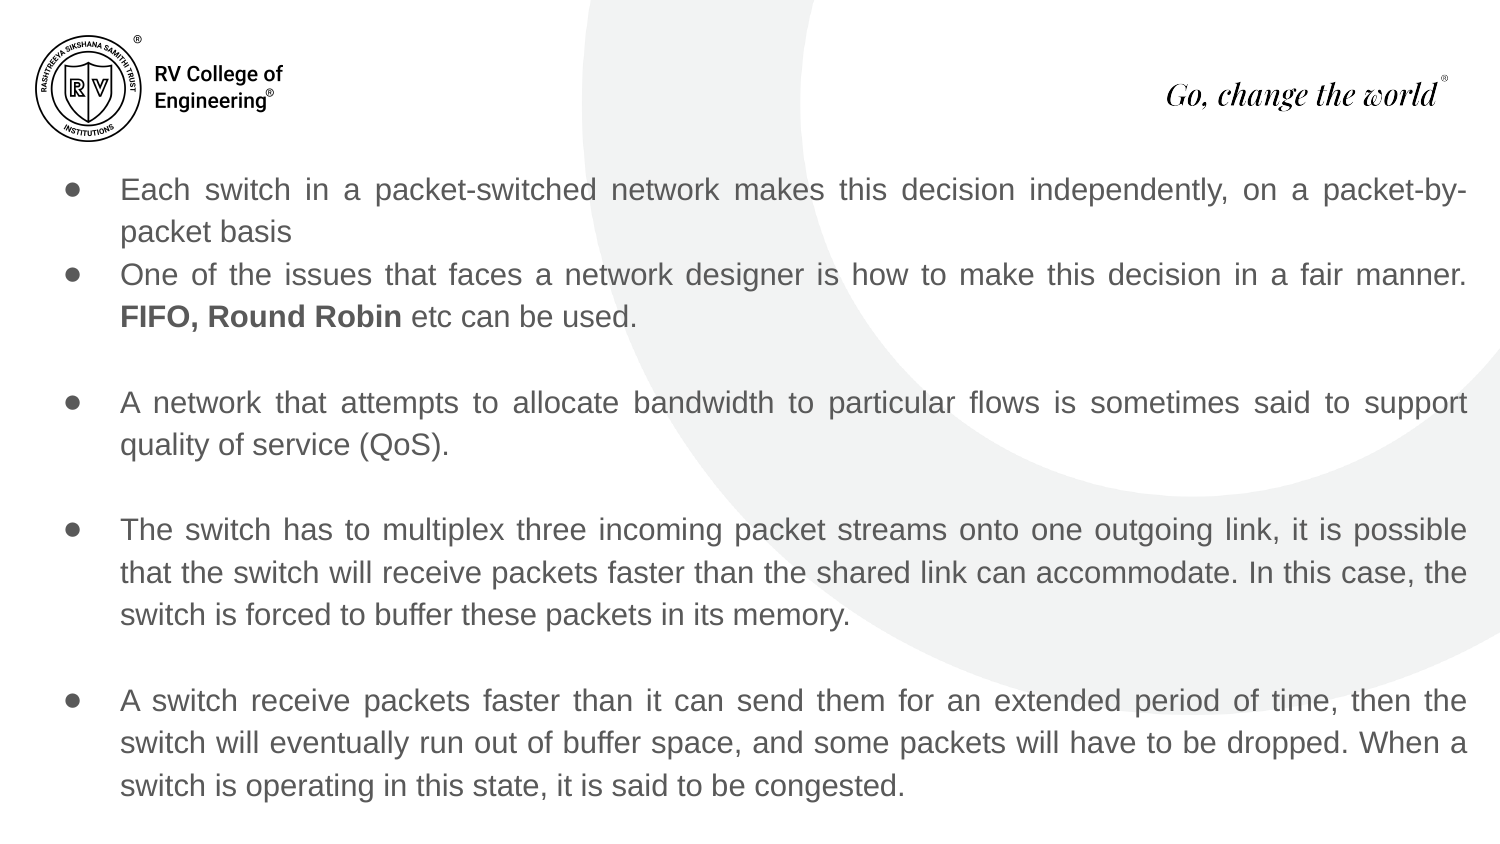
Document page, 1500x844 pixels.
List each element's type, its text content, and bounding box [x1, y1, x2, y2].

list Each switch in a packet-switched network makes this decision independently, on a packet-by-packet basis One of the issues that faces a network designer is how to make this decision in a fair manner. FIFO, Round Robin etc can be used. A network that attempts to allocate bandwidth to particular flows is sometimes said to support quality of service (QoS). The switch has to multiplex three incoming packet streams onto one outgoing link, it is possible that the switch will receive packets faster than the shared link can accommodate. In this case, the switch is forced to buffer these packets in its memory. A switch receive packets faster than it can send them for an extended period of time, then the switch will eventually run out of buffer space, and some packets will have to be dropped. When a switch is operating in this state, it is said to be congested. [35, 148, 1484, 822]
picture [0, 0, 1500, 844]
